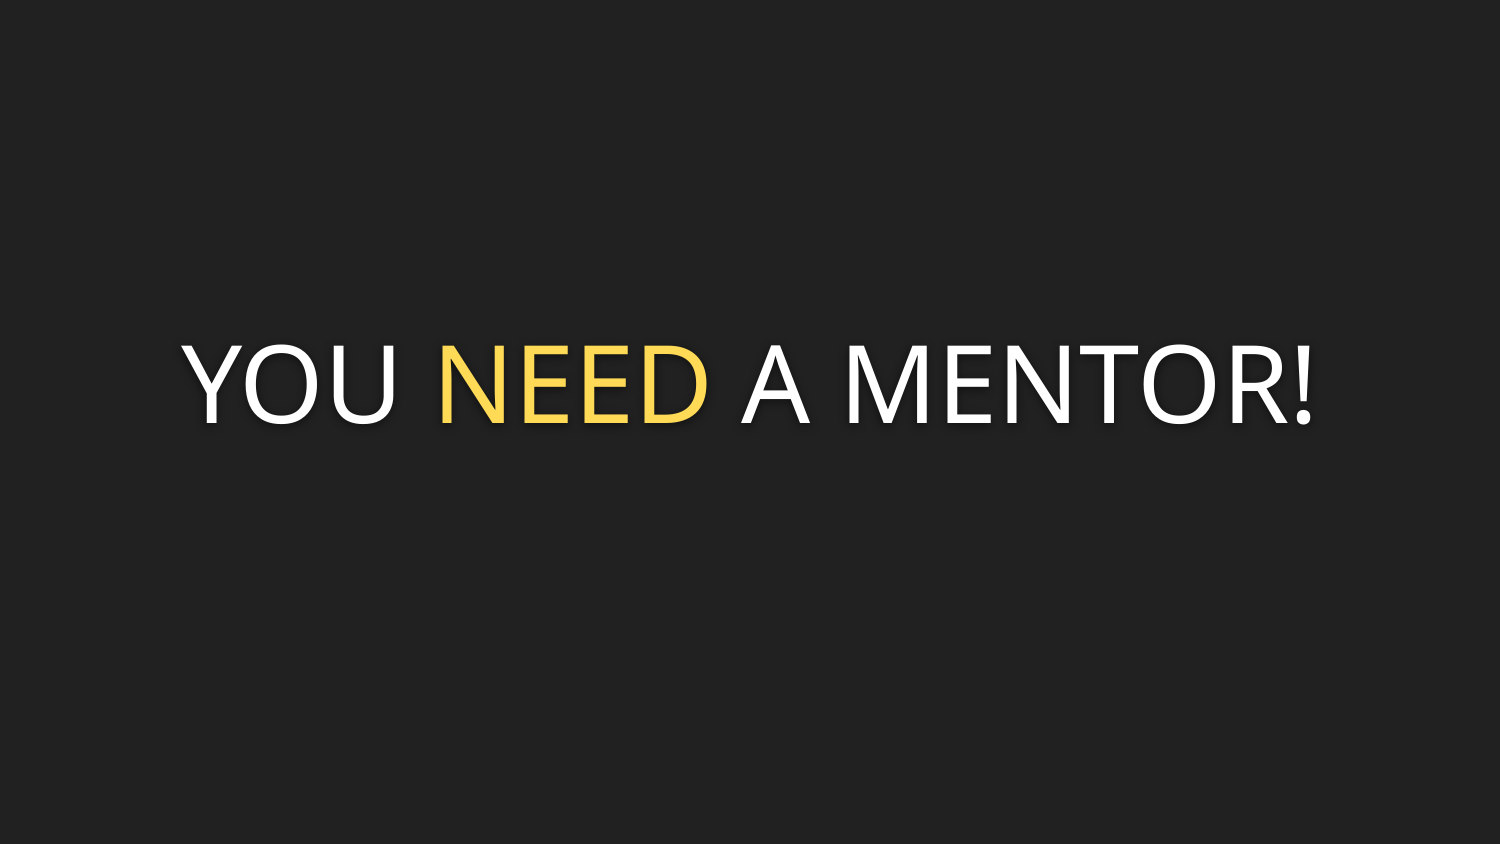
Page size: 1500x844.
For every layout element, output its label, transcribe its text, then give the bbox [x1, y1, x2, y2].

title YOU NEED A MENTOR! [51, 123, 1449, 461]
